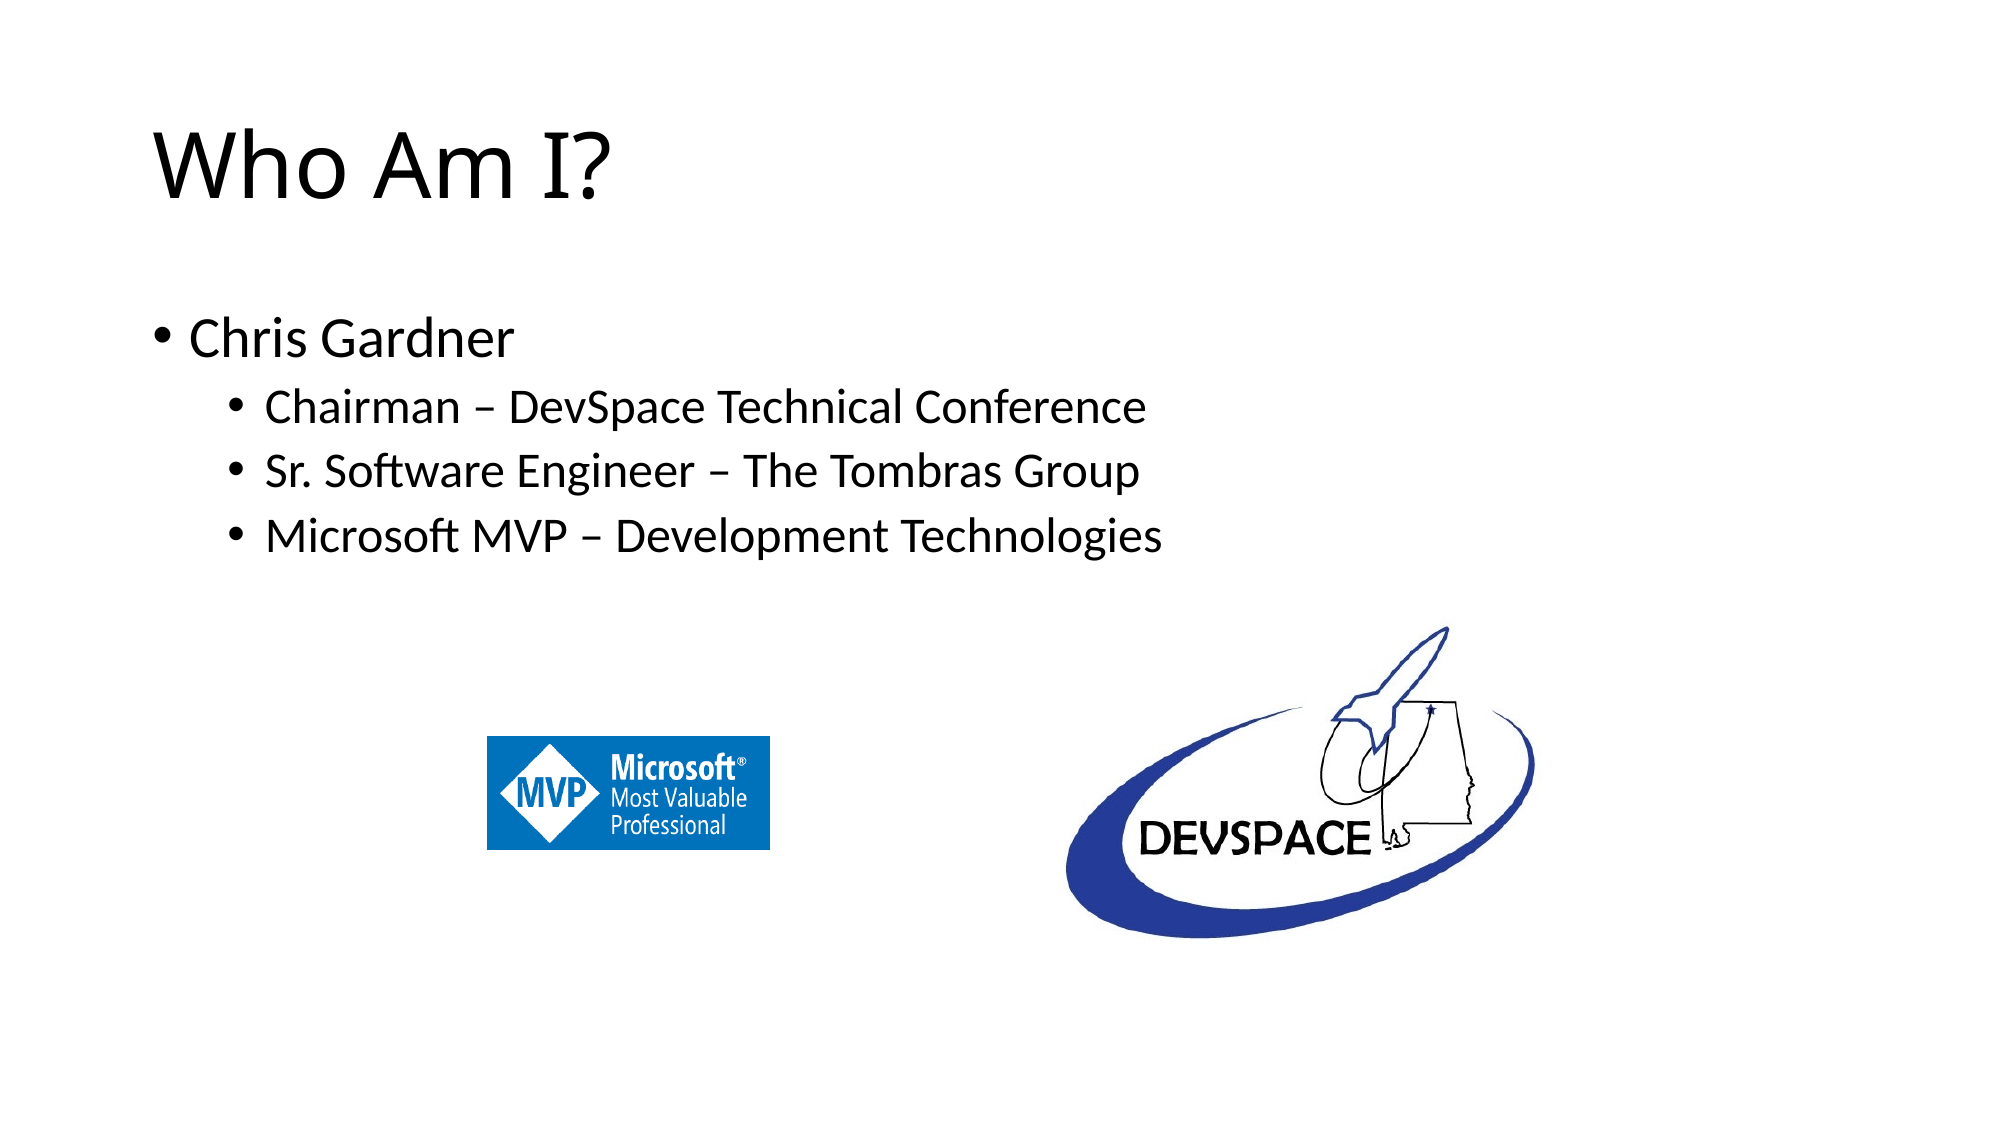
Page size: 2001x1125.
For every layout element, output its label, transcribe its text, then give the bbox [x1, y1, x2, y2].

title Who Am I? [137, 59, 1863, 278]
list Chris Gardner Chairman – DevSpace Technical Conference Sr. Software Engineer – The Tombras Group Microsoft MVP – Development Technologies [137, 299, 1863, 1014]
picture [487, 736, 770, 850]
picture [1049, 612, 1551, 950]
